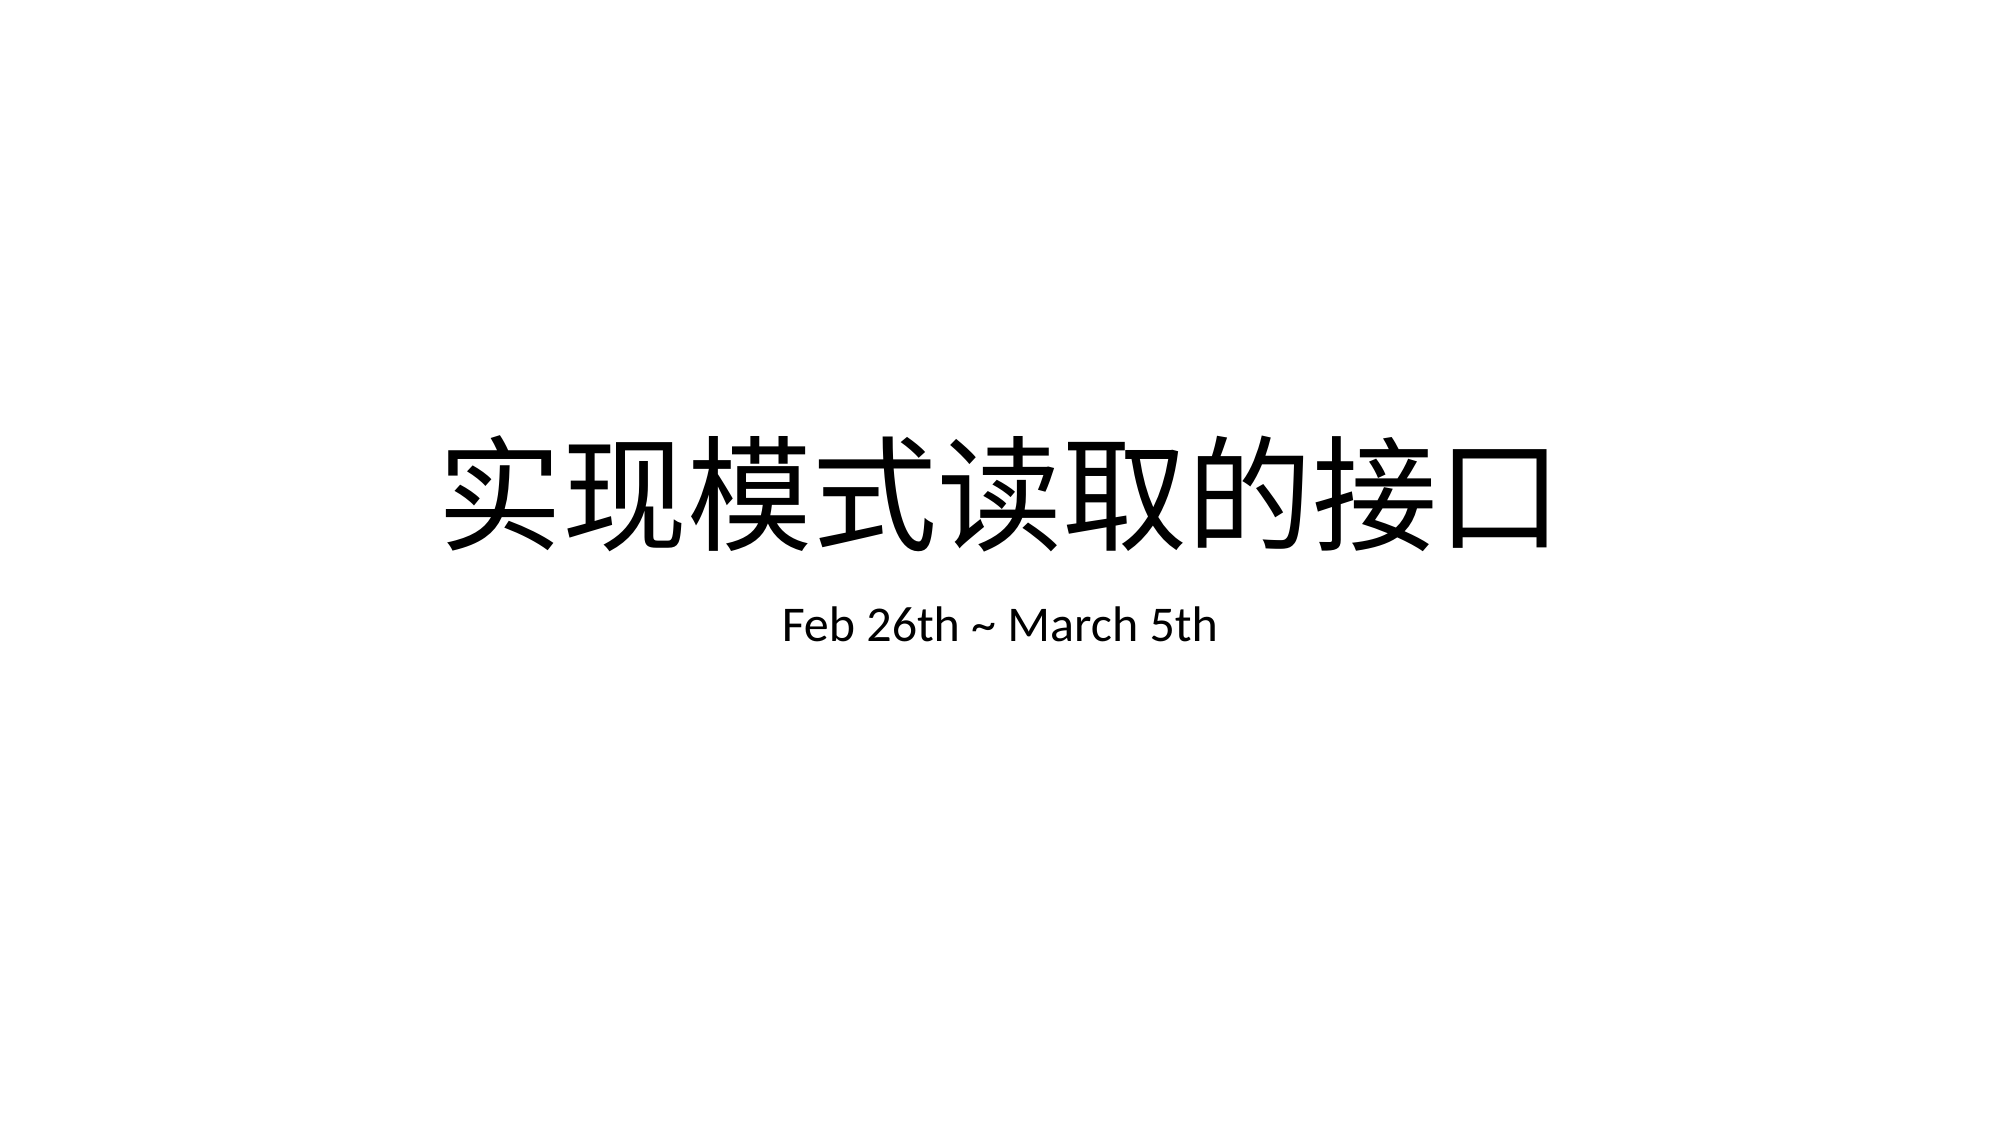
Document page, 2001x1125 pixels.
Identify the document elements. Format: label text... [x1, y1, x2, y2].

subtitle Feb 26th ~ March 5th [249, 590, 1750, 863]
title 实现模式读取的接口 [249, 184, 1750, 576]
